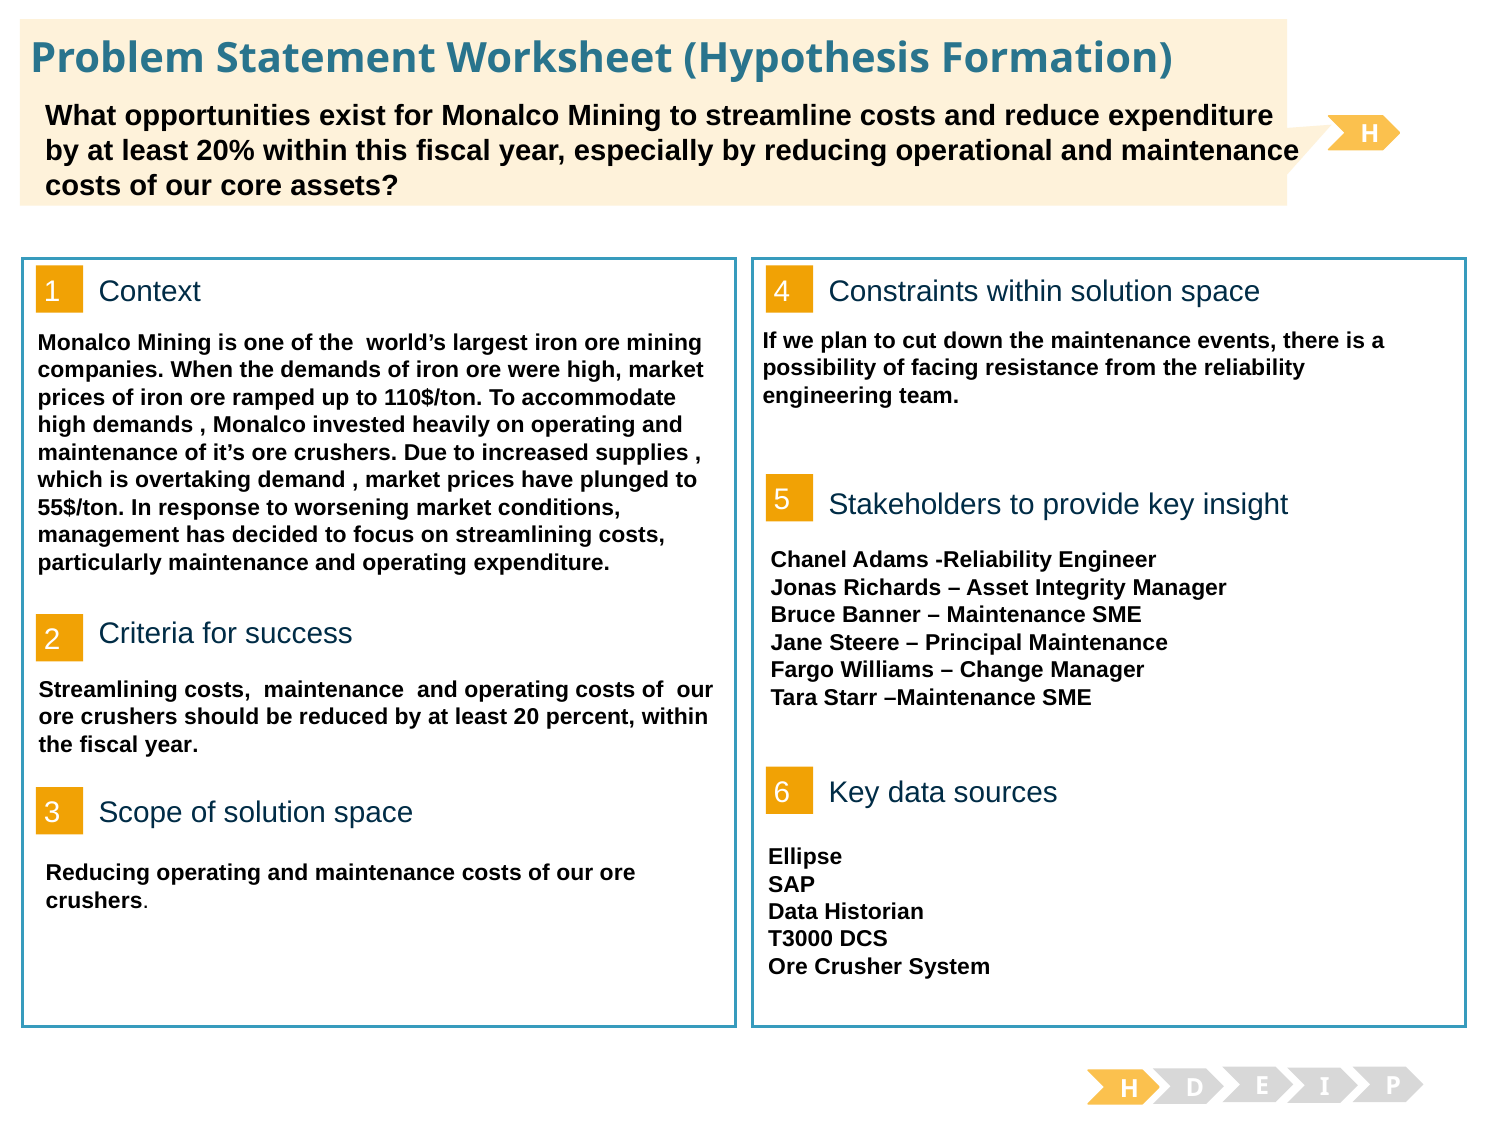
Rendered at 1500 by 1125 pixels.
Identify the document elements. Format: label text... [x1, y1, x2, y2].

text_box I [1287, 1067, 1358, 1103]
text_box 1 [35, 265, 84, 313]
text_box Stakeholders to provide key insight [828, 473, 1419, 533]
text_box 3 [35, 812, 84, 835]
text_box What opportunities exist for Monalco Mining to streamline costs and reduce expenditure by at least 20% within this fiscal year, especially by reducing operational and maintenance costs of our core assets? [30, 88, 1329, 206]
title Problem Statement Worksheet (Hypothesis Formation) [30, 31, 1473, 82]
text_box Streamlining costs, maintenance and operating costs of our ore crushers should be reduced by at least 20 percent, within the fiscal year. [23, 666, 733, 812]
text_box [19, 19, 1288, 206]
text_box E [1222, 1066, 1294, 1103]
text_box H [1088, 1070, 1159, 1104]
text_box 6 [765, 766, 814, 814]
text_box Scope of solution space [98, 812, 689, 829]
text_box P [1352, 1066, 1424, 1103]
text_box [22, 258, 736, 319]
text_box Chanel Adams -Reliability Engineer Jonas Richards – Asset Integrity Manager Bruce Banner – Maintenance SME Jane Steere – Principal Maintenance Fargo Williams – Change Manager Tara Starr –Maintenance SME [755, 537, 1466, 760]
text_box [752, 258, 1466, 1027]
text_box Criteria for success [98, 596, 689, 666]
text_box D [1152, 1068, 1224, 1104]
text_box Context [98, 270, 689, 308]
text_box If we plan to cut down the maintenance events, there is a possibility of facing resistance from the reliability engineering team. [747, 317, 1457, 453]
text_box Reducing operating and maintenance costs of our ore crushers. [30, 850, 740, 974]
text_box 2 [35, 614, 84, 662]
text_box [22, 590, 736, 1027]
text_box Monalco Mining is one of the world’s largest iron ore mining companies. When the demands of iron ore were high, market prices of iron ore ramped up to 110$/ton. To accommodate high demands , Monalco invested heavily on operating and maintenance of it’s ore crushers. Due to increased supplies , which is overtaking demand , market prices have plunged to 55$/ton. In response to worsening market conditions, management has decided to focus on streamlining costs, particularly maintenance and operating expenditure. [22, 319, 736, 590]
text_box 4 [765, 265, 814, 313]
text_box Ellipse SAP Data Historian T3000 DCS Ore Crusher System [753, 834, 1463, 1012]
text_box 5 [765, 474, 814, 522]
text_box Key data sources [828, 766, 1419, 814]
text_box H [1329, 115, 1400, 150]
text_box Constraints within solution space [828, 270, 1419, 308]
